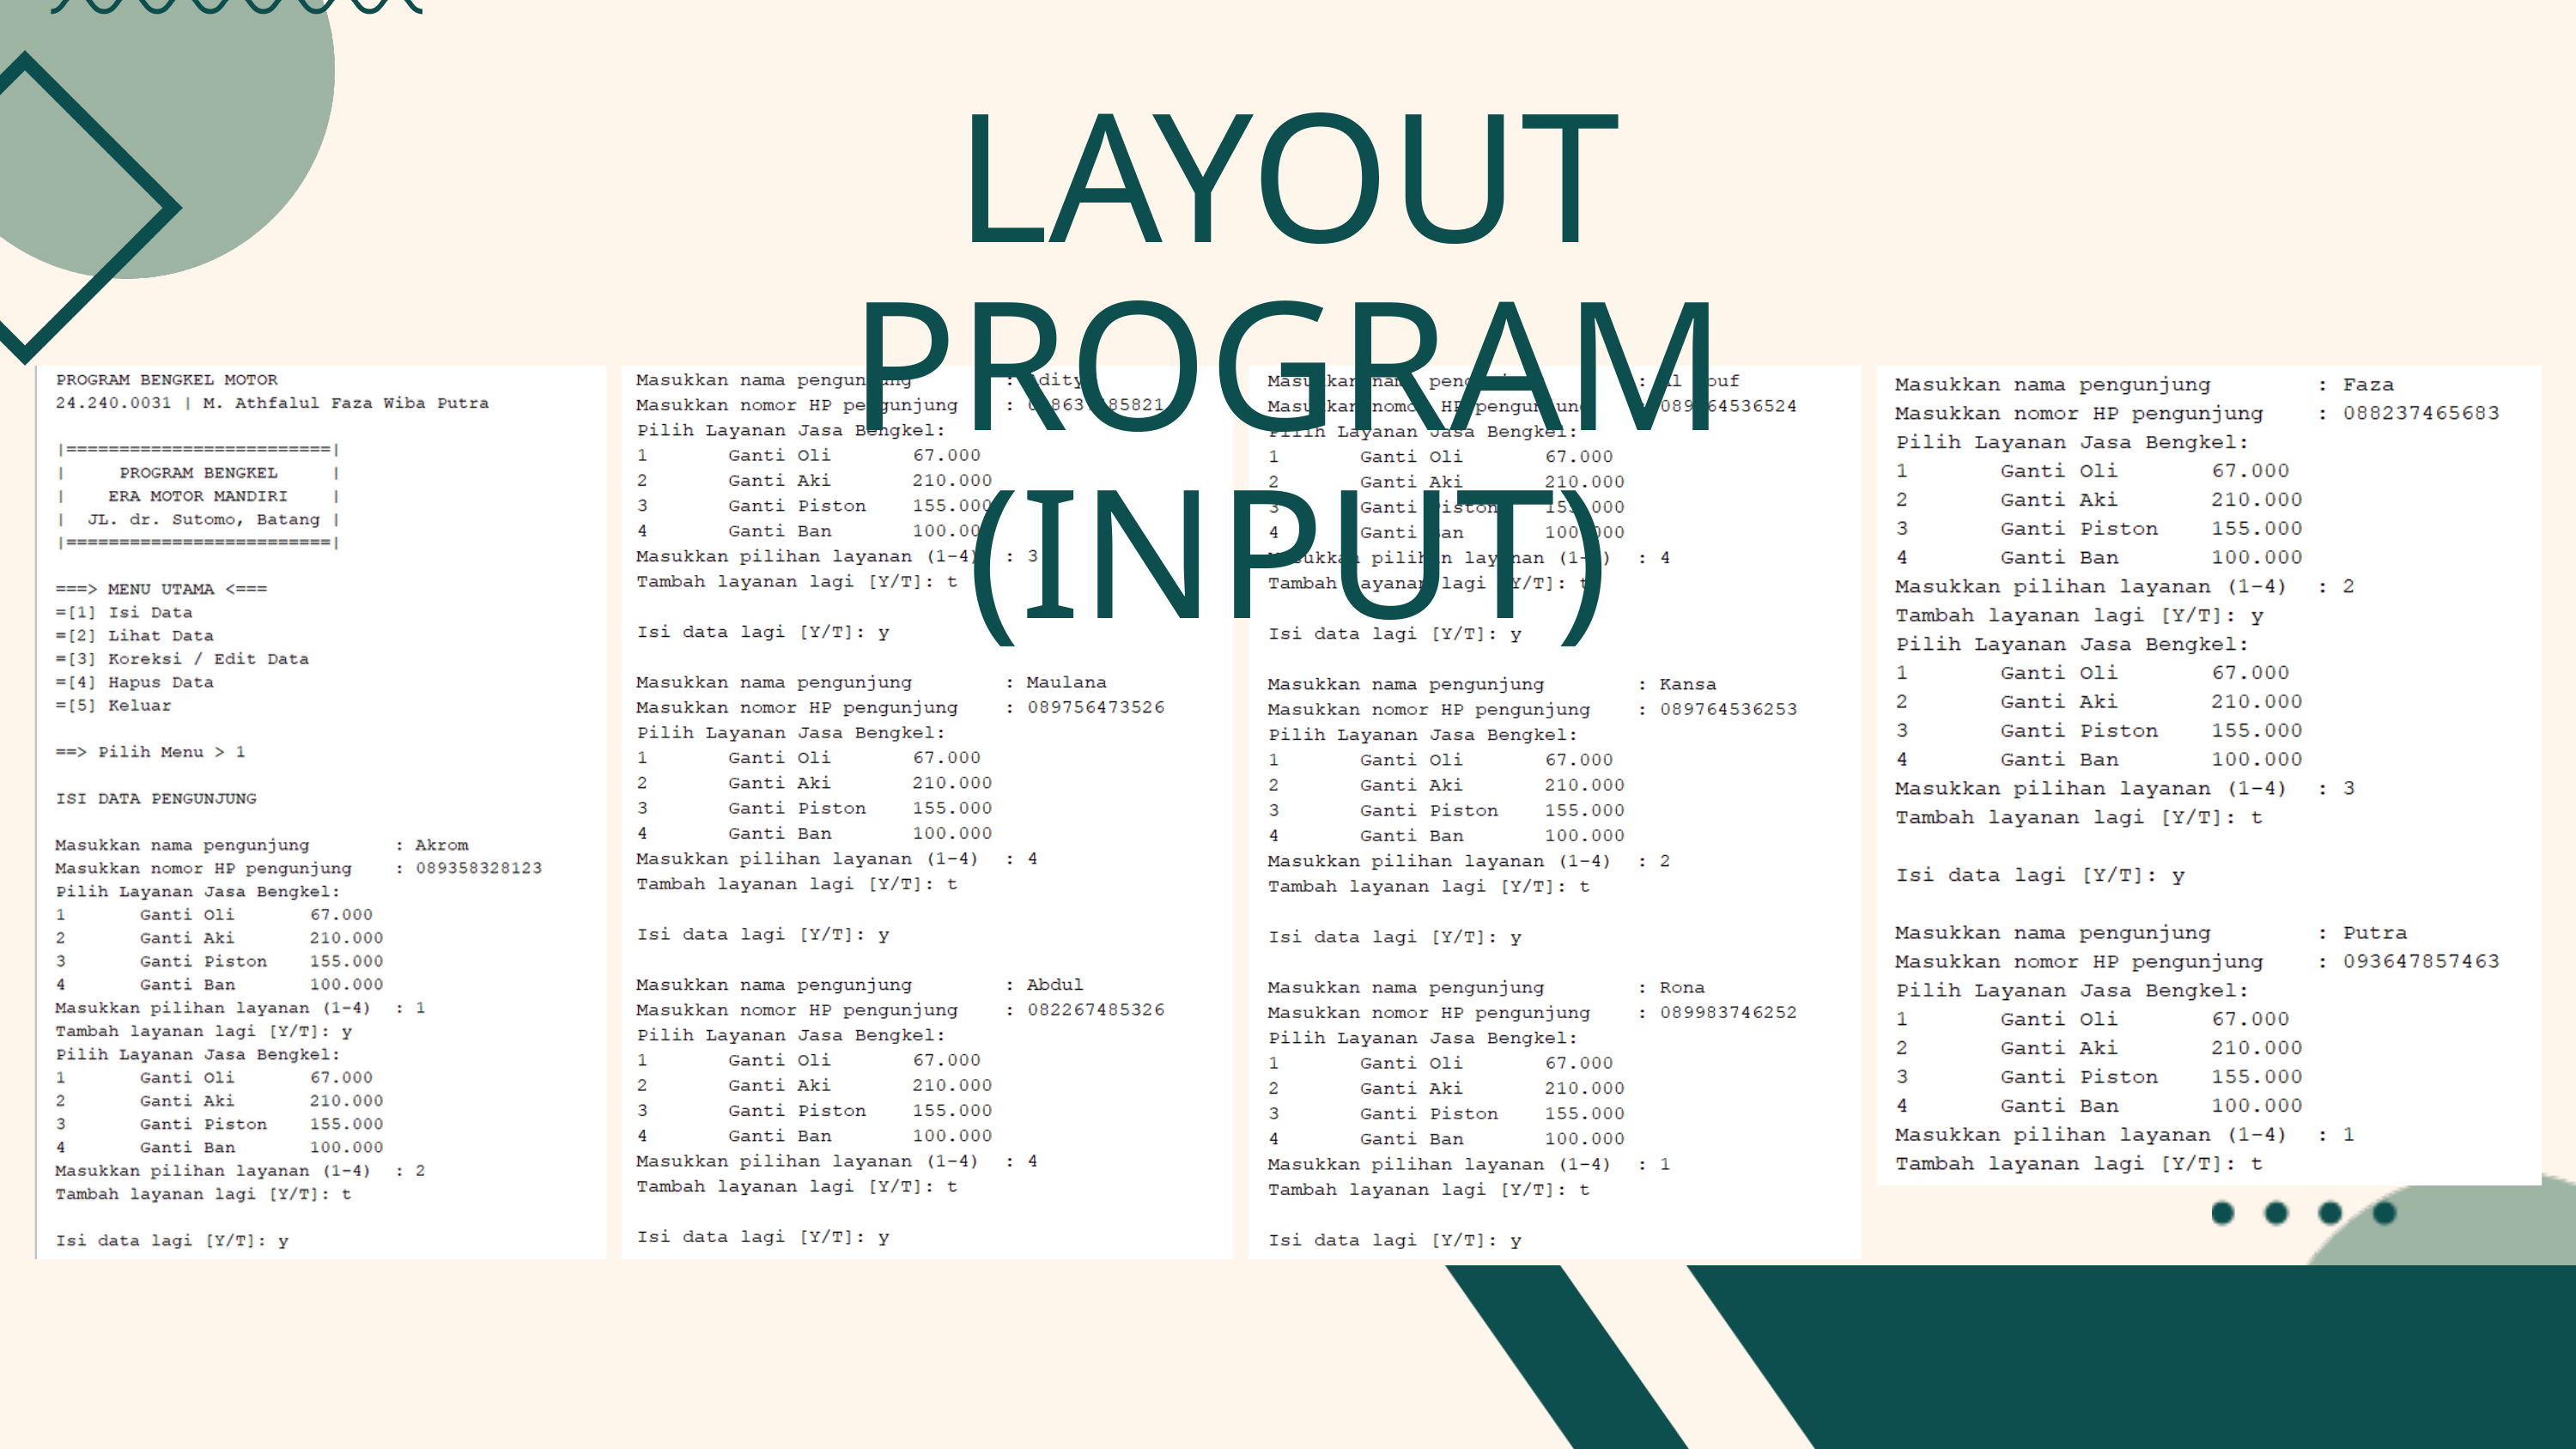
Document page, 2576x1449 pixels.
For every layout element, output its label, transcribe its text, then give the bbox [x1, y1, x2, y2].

text_box [621, 654, 1234, 1259]
text_box LAYOUT PROGRAM (INPUT) [616, 90, 1960, 654]
text_box [33, 366, 606, 1259]
text_box [2212, 1102, 2576, 1263]
text_box [0, 0, 422, 367]
text_box [1876, 366, 2543, 1185]
text_box [1248, 654, 1862, 1259]
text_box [1442, 1265, 2576, 1449]
